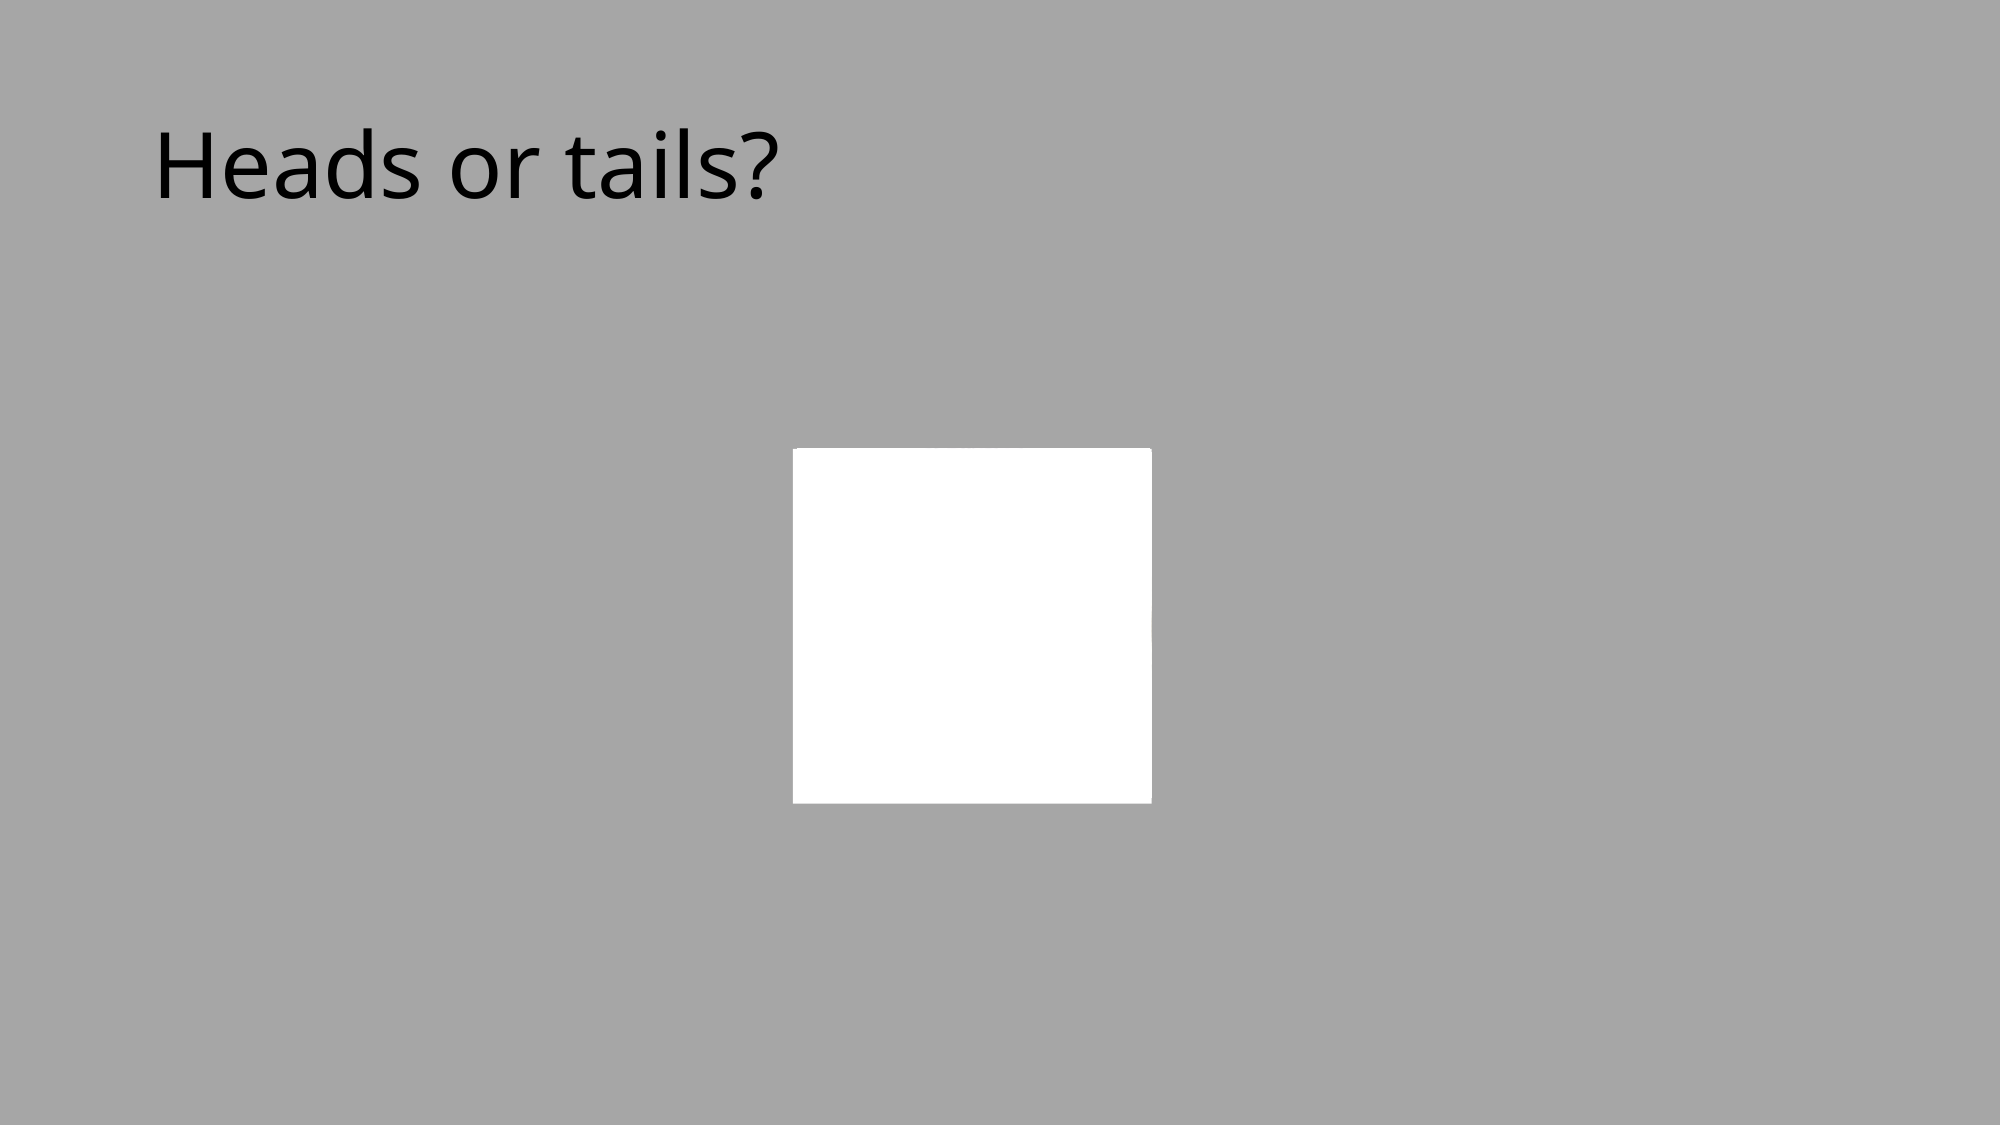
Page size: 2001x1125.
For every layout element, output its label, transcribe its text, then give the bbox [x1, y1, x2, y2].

picture [794, 448, 1153, 801]
title Heads or tails? [137, 59, 1863, 278]
text_box [791, 447, 1153, 805]
